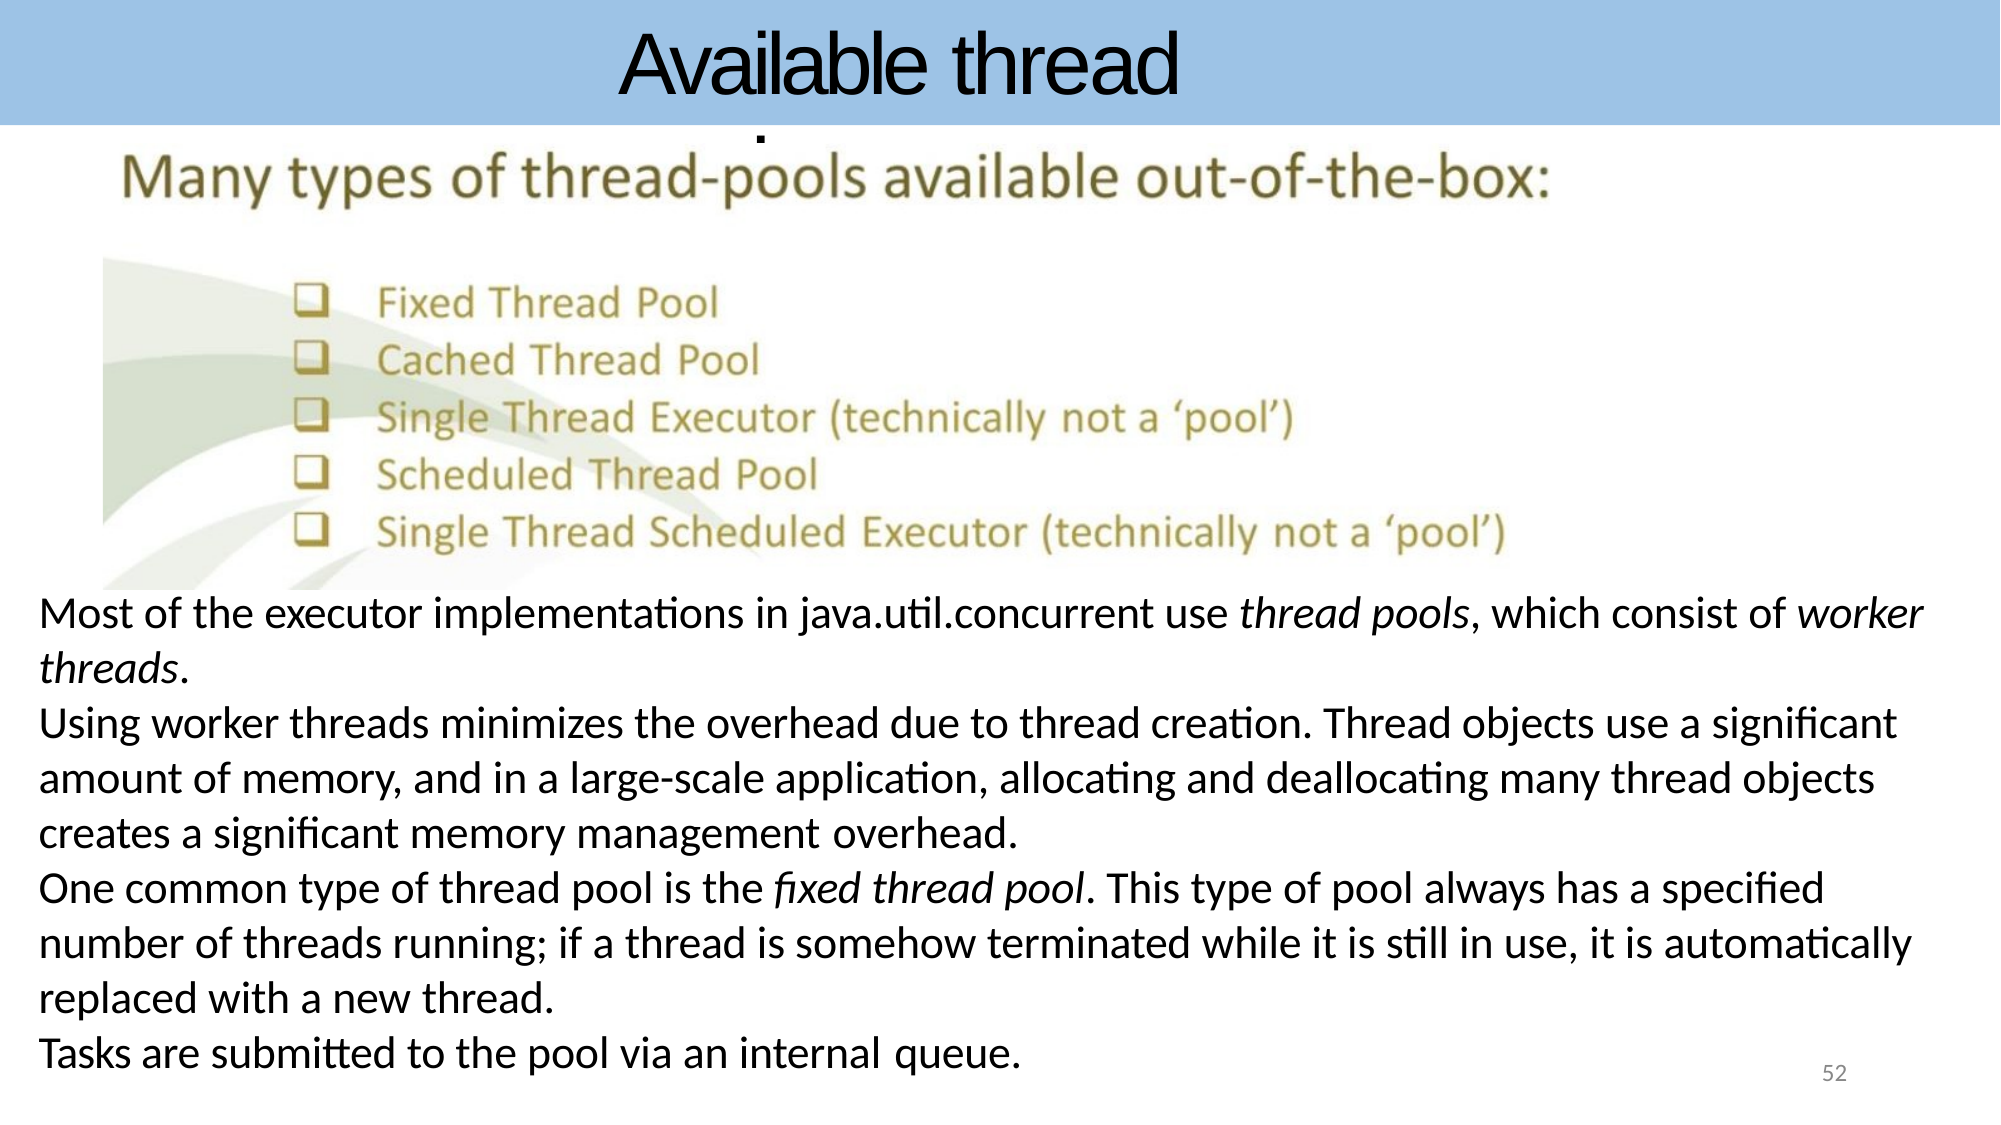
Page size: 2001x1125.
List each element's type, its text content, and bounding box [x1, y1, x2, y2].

text_box [0, 0, 2000, 126]
text_box Tasks are submitted to the pool via an internal queue. [36, 1021, 1037, 1078]
text_box [102, 143, 1551, 580]
title Available thread pools [616, 4, 1385, 143]
text_box Most of the executor implementations in java.util.concurrent use thread pools, which consist of worker threads. Using worker threads minimizes the overhead due to thread creation. Thread objects use a significant amount of memory, and in a large-scale application, allocating and deallocating many thread objects creates a significant memory management overhead. One common type of thread pool is the fixed thread pool. This type of pool always has a specified number of threads running; if a thread is somehow terminated while it is still in use, it is automatically replaced with a new thread. [36, 580, 1950, 1023]
text_box 52 [1819, 1054, 1850, 1087]
